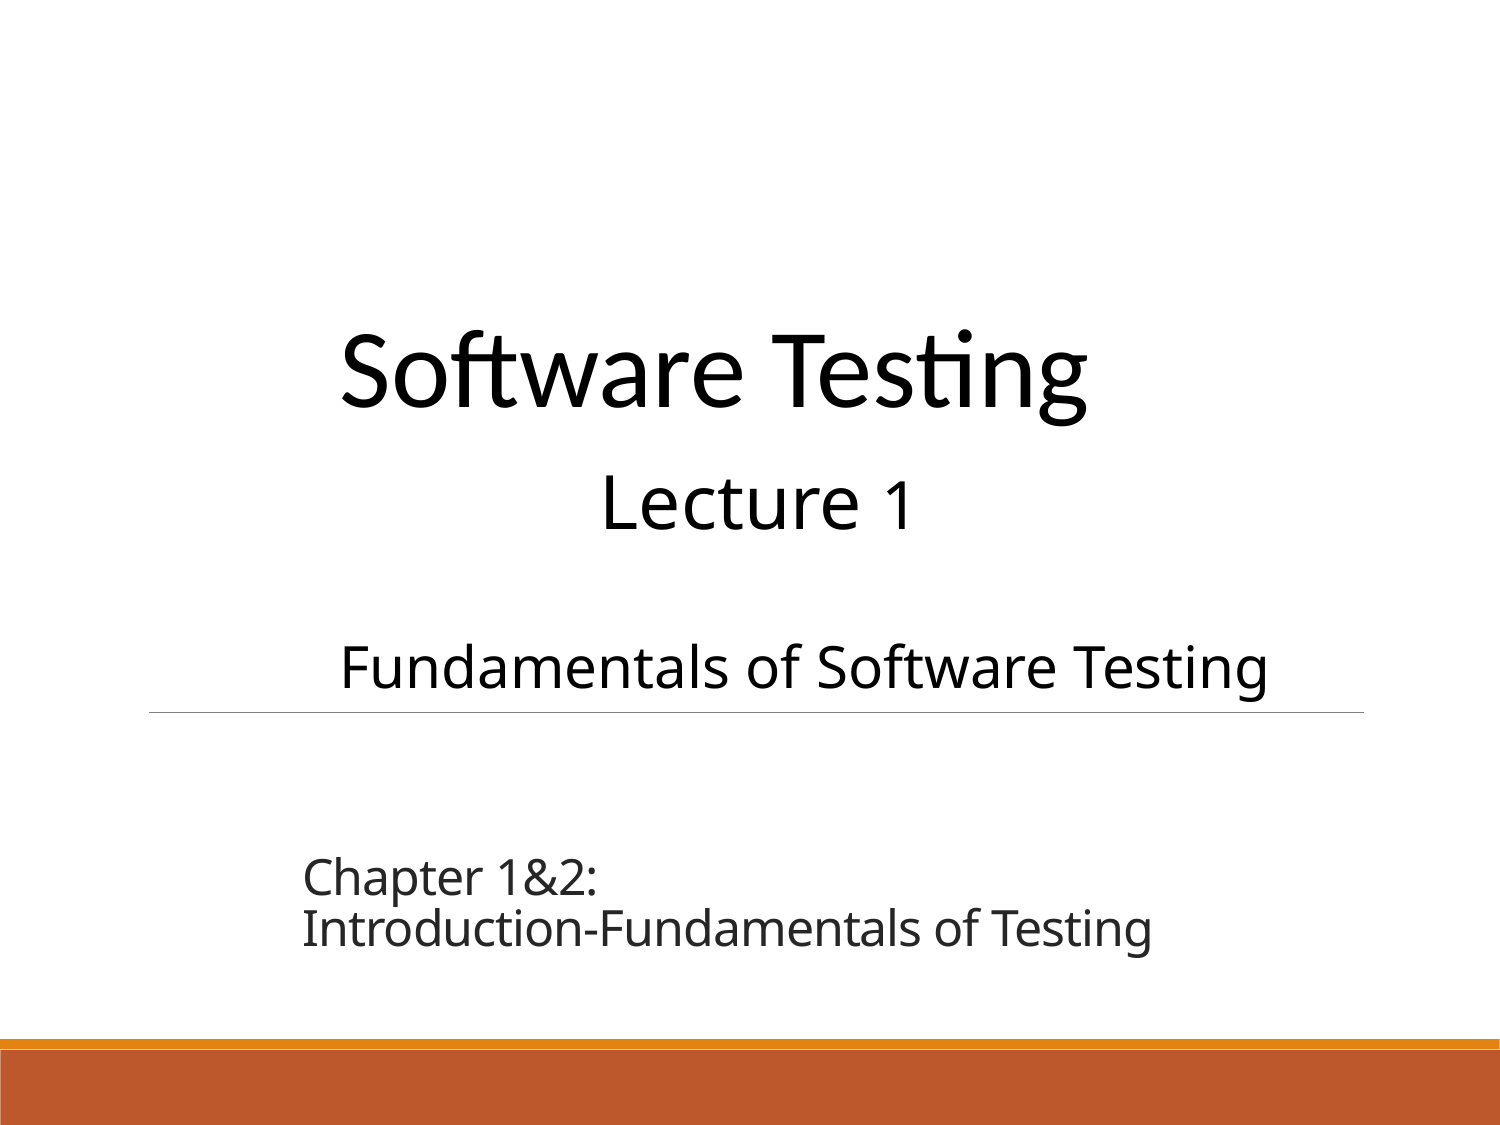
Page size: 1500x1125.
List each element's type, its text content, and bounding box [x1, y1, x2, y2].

title Chapter 1&2: Introduction-Fundamentals of Testing [287, 750, 1413, 1079]
text_box Software Testing Lecture 1 Fundamentals of Software Testing [324, 287, 1450, 708]
